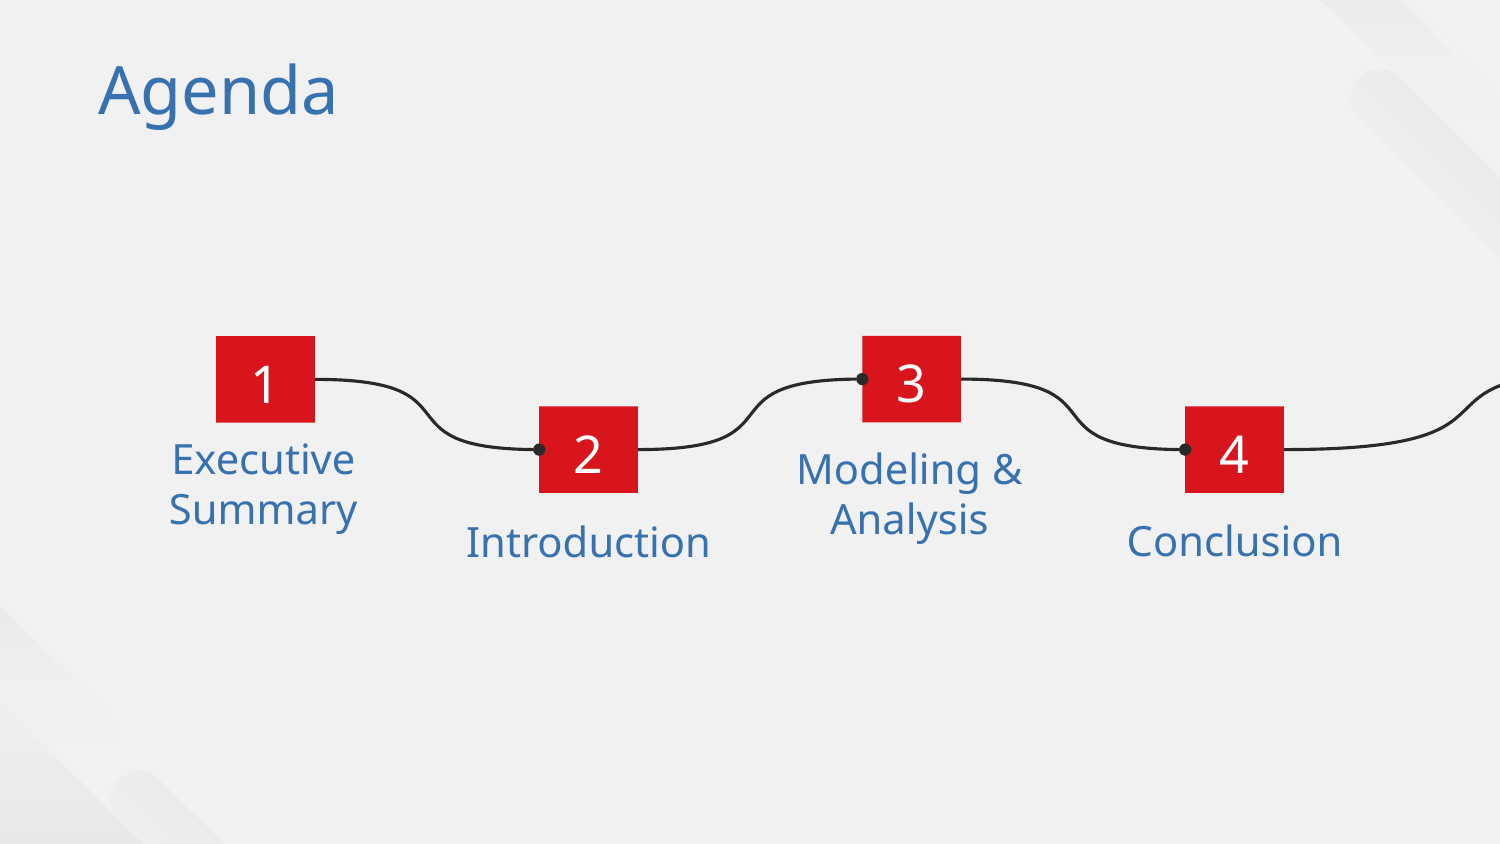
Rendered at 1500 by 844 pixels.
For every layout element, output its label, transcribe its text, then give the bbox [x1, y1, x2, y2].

title 1 [216, 336, 315, 423]
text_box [960, 378, 1186, 450]
title 4 [1185, 406, 1284, 493]
title 2 [539, 406, 638, 493]
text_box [637, 378, 863, 450]
title 3 [862, 335, 961, 423]
text_box Modeling & Analysis [761, 459, 1057, 527]
text_box Agenda [83, 27, 948, 149]
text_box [314, 379, 540, 450]
text_box Conclusion [1086, 506, 1383, 574]
text_box Executive Summary [115, 449, 412, 517]
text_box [1283, 372, 1500, 450]
text_box Introduction [440, 506, 737, 575]
